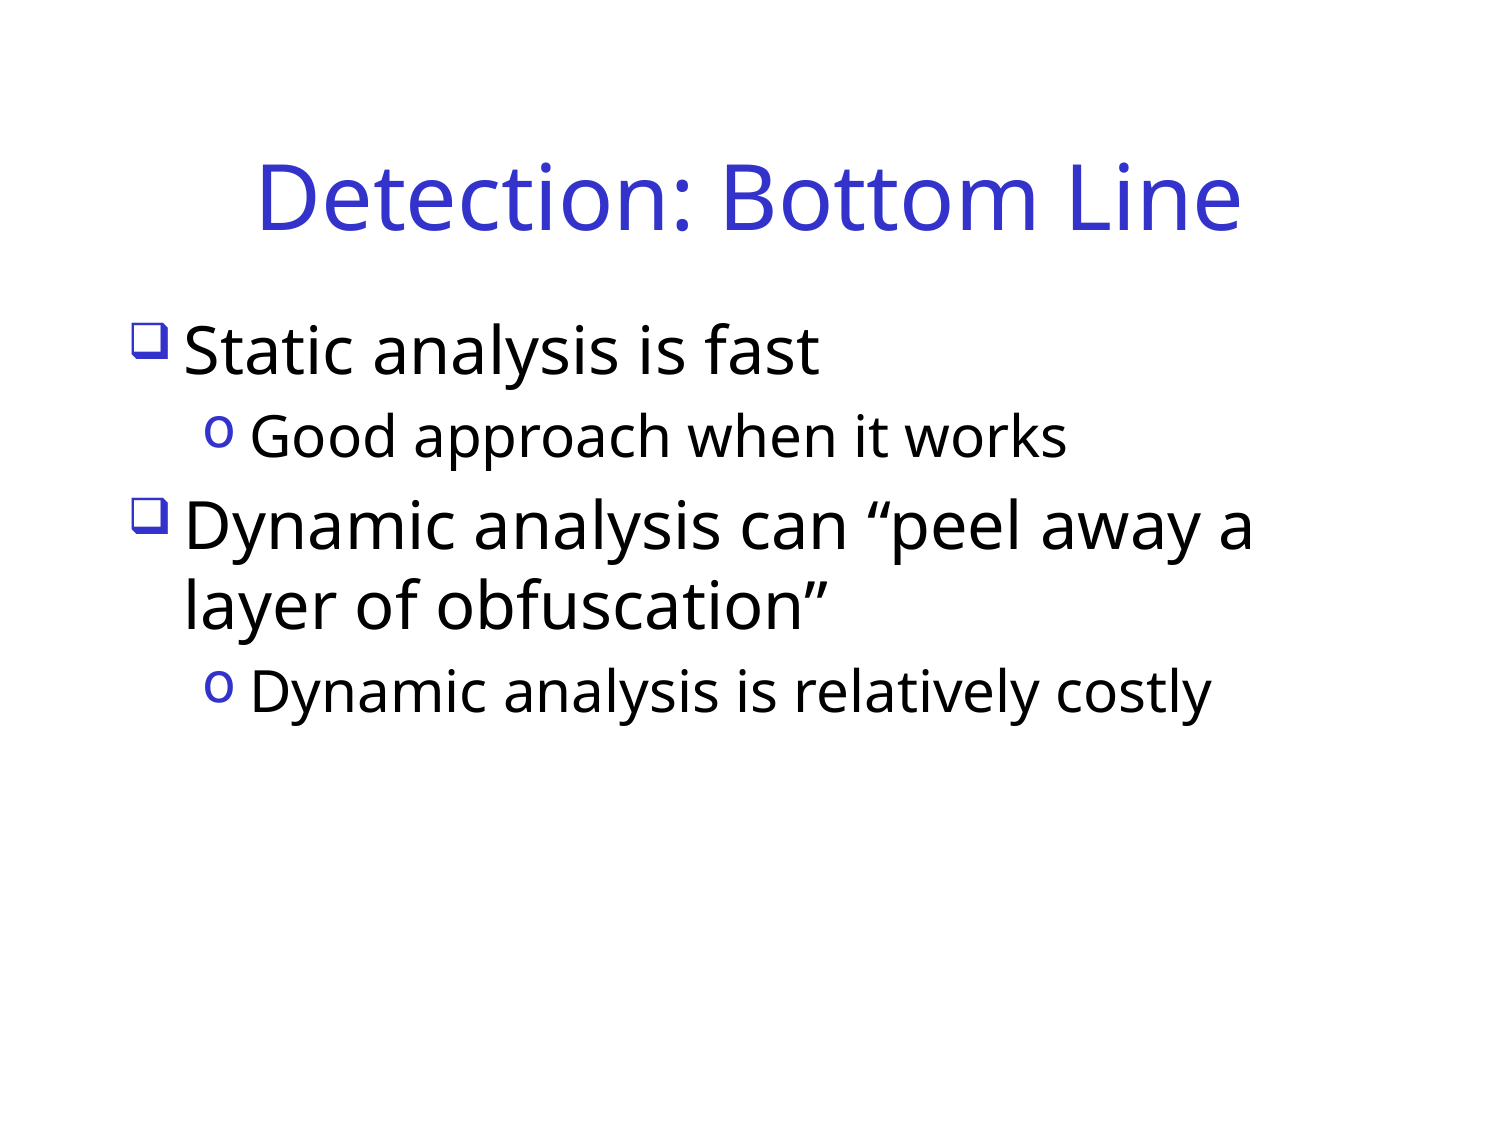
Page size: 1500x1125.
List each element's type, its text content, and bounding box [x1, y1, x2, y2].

list Static analysis is fast Good approach when it works Dynamic analysis can “peel away a layer of obfuscation” Dynamic analysis is relatively costly [112, 299, 1388, 1026]
title Detection: Bottom Line [112, 99, 1388, 288]
